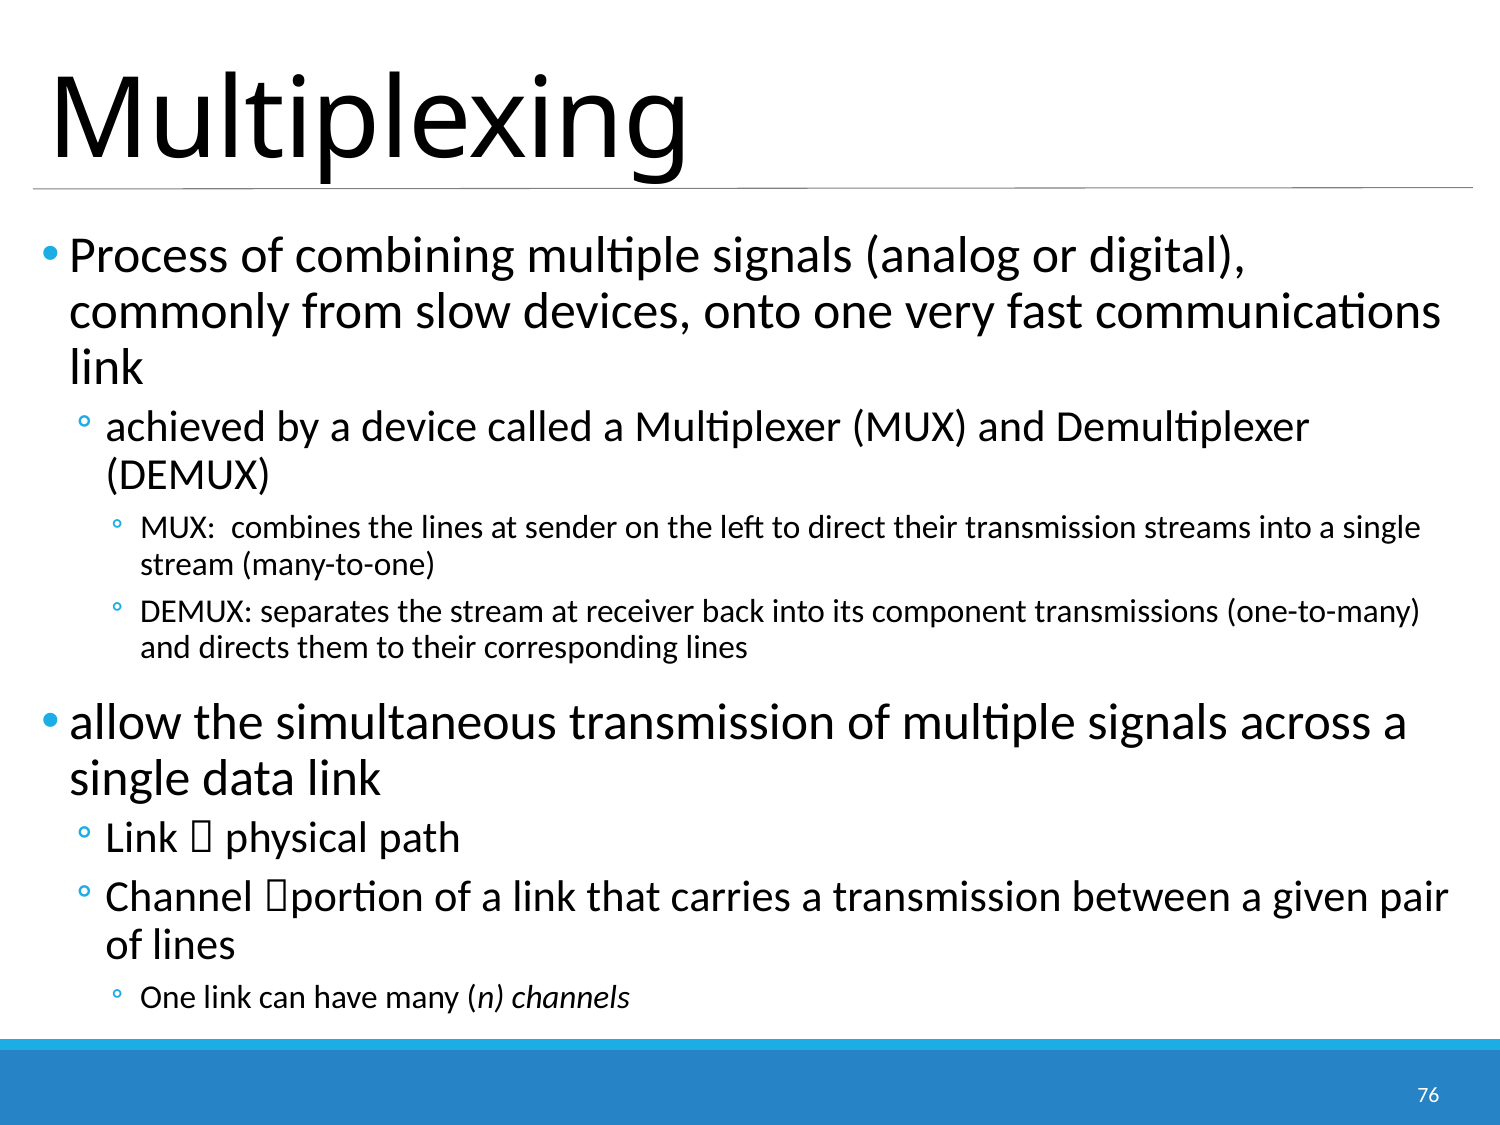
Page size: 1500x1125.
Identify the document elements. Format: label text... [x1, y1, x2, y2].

title Multiplexing [32, 37, 1473, 188]
list Process of combining multiple signals (analog or digital), commonly from slow devices, onto one very fast communications link achieved by a device called a Multiplexer (MUX) and Demultiplexer (DEMUX) MUX: combines the lines at sender on the left to direct their transmission streams into a single stream (many-to-one) DEMUX: separates the stream at receiver back into its component transmissions (one-to-many) and directs them to their corresponding lines allow the simultaneous transmission of multiple signals across a single data link Link  physical path Channel portion of a link that carries a transmission between a given pair of lines One link can have many (n) channels [32, 220, 1473, 1025]
